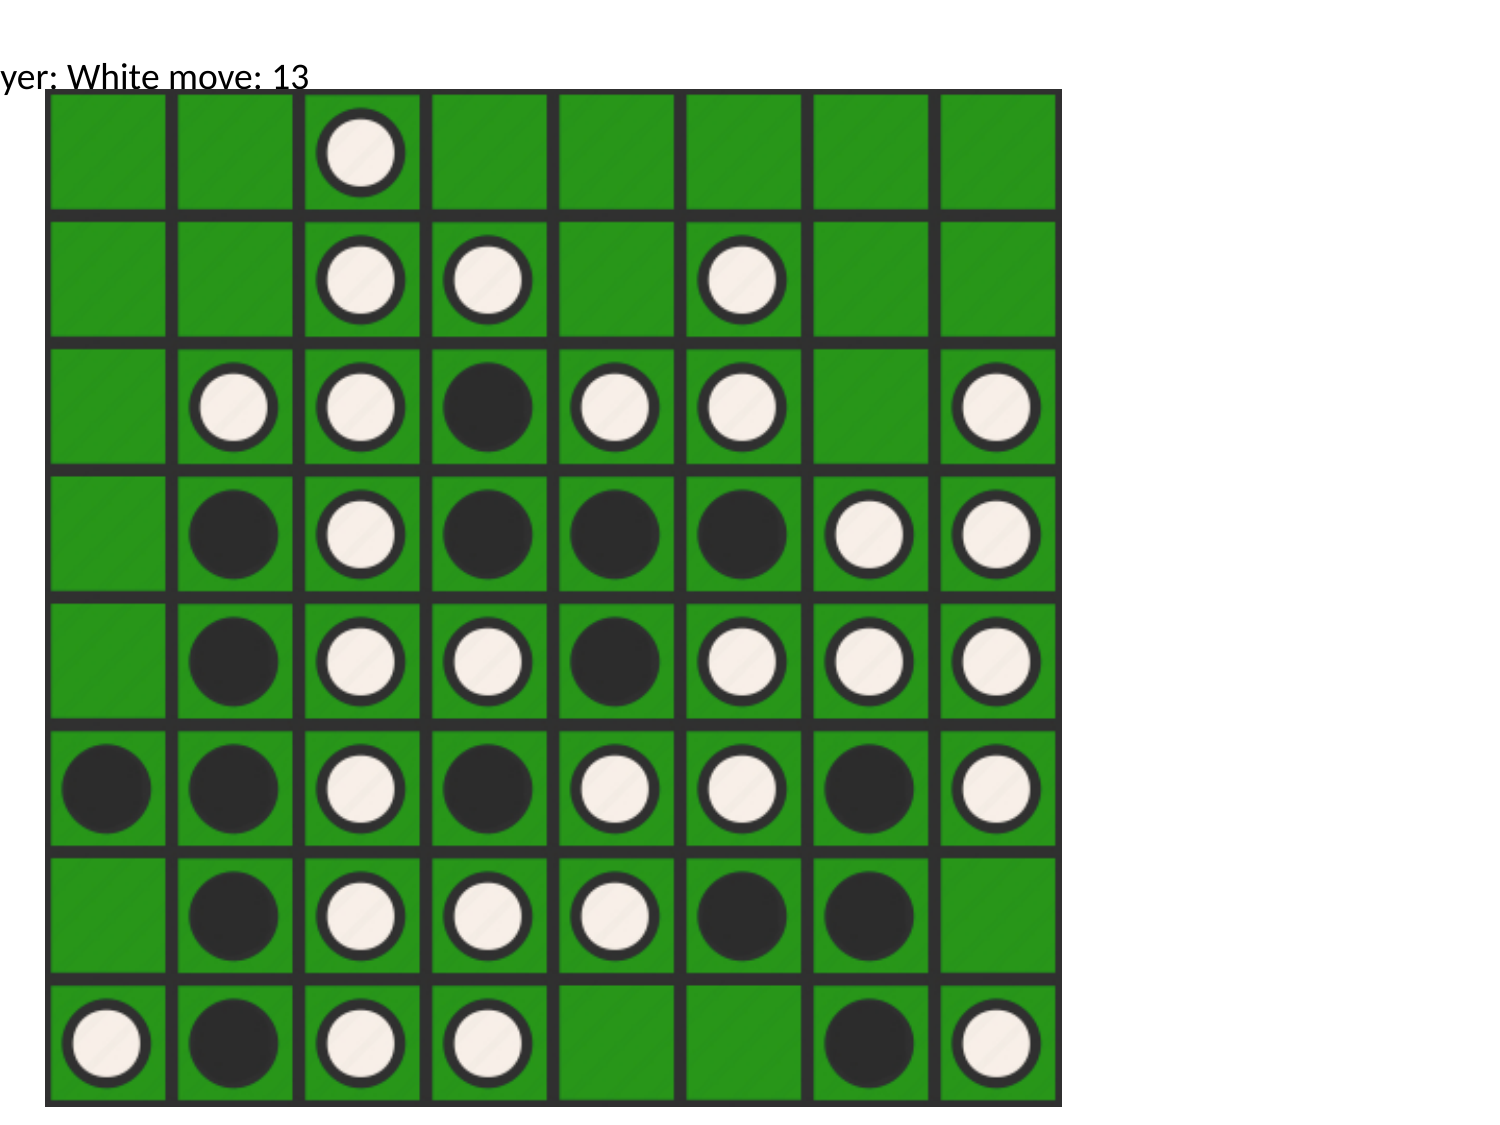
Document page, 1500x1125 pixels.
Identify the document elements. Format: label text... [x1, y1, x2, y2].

picture [44, 89, 1062, 1107]
text_box turn: 40 player: White move: 13 [0, 44, 325, 105]
